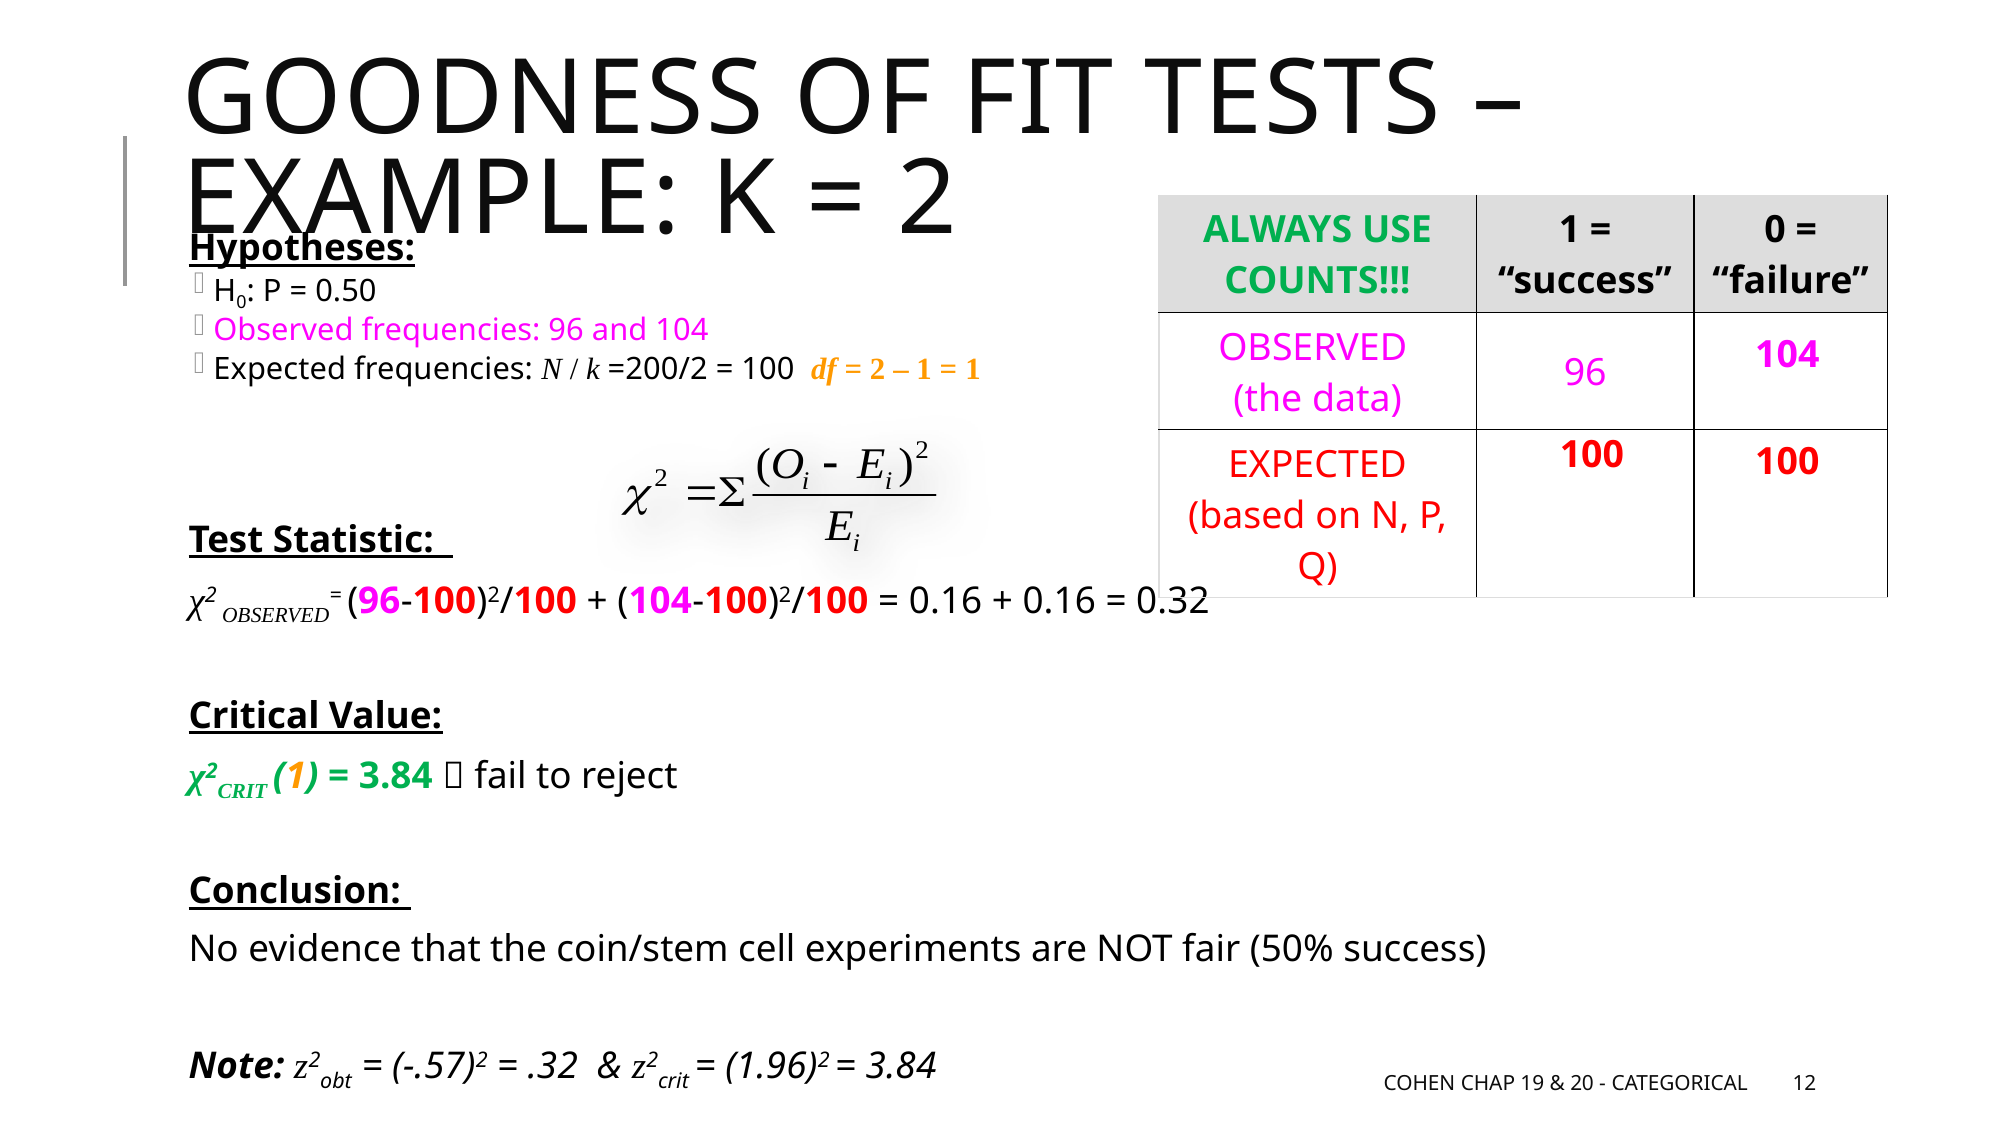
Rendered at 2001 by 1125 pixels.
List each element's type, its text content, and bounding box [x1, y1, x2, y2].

table_cell [1695, 430, 1887, 597]
text_box 104 [1717, 322, 1858, 383]
text_box 100 [1717, 429, 1858, 490]
table_cell [1695, 313, 1887, 429]
text_box 100 [1521, 422, 1663, 483]
list Hypotheses: H0: P = 0.50 Observed frequencies: 96 and 104 Expected frequencies: N / k =200/2 = 100 df = 2 – 1 = 1 Test Statistic: χ2 OBSERVED= (96-100)2/100 + (104-100)2/100 = 0.16 + 0.16 = 0.32 Critical Value: χ2CRIT (1) = 3.84  fail to reject Conclusion: No evidence that the coin/stem cell experiments are NOT fair (50% success) Note: z2obt = (-.57)2 = .32 & z2crit = (1.96)2 = 3.84 [168, 224, 1763, 1107]
title GOODNESS OF FIT Tests – EXAMPLE: K = 2 [168, 30, 1888, 224]
table_header 0 = “failure” [1695, 196, 1887, 312]
footer Cohen Chap 19 & 20 - Categorical [794, 1061, 1763, 1107]
table_cell 96 [1477, 313, 1693, 429]
table_header 1 = “success” [1477, 196, 1693, 312]
table_header ALWAYS USE COUNTS!!! [1160, 196, 1476, 312]
table_cell EXPECTED (based on N, P, Q) [1160, 430, 1476, 597]
table_cell OBSERVED (the data) [1160, 313, 1476, 429]
table_cell [1477, 430, 1693, 597]
picture [614, 429, 946, 560]
slide_number 12 [1777, 1061, 1938, 1107]
